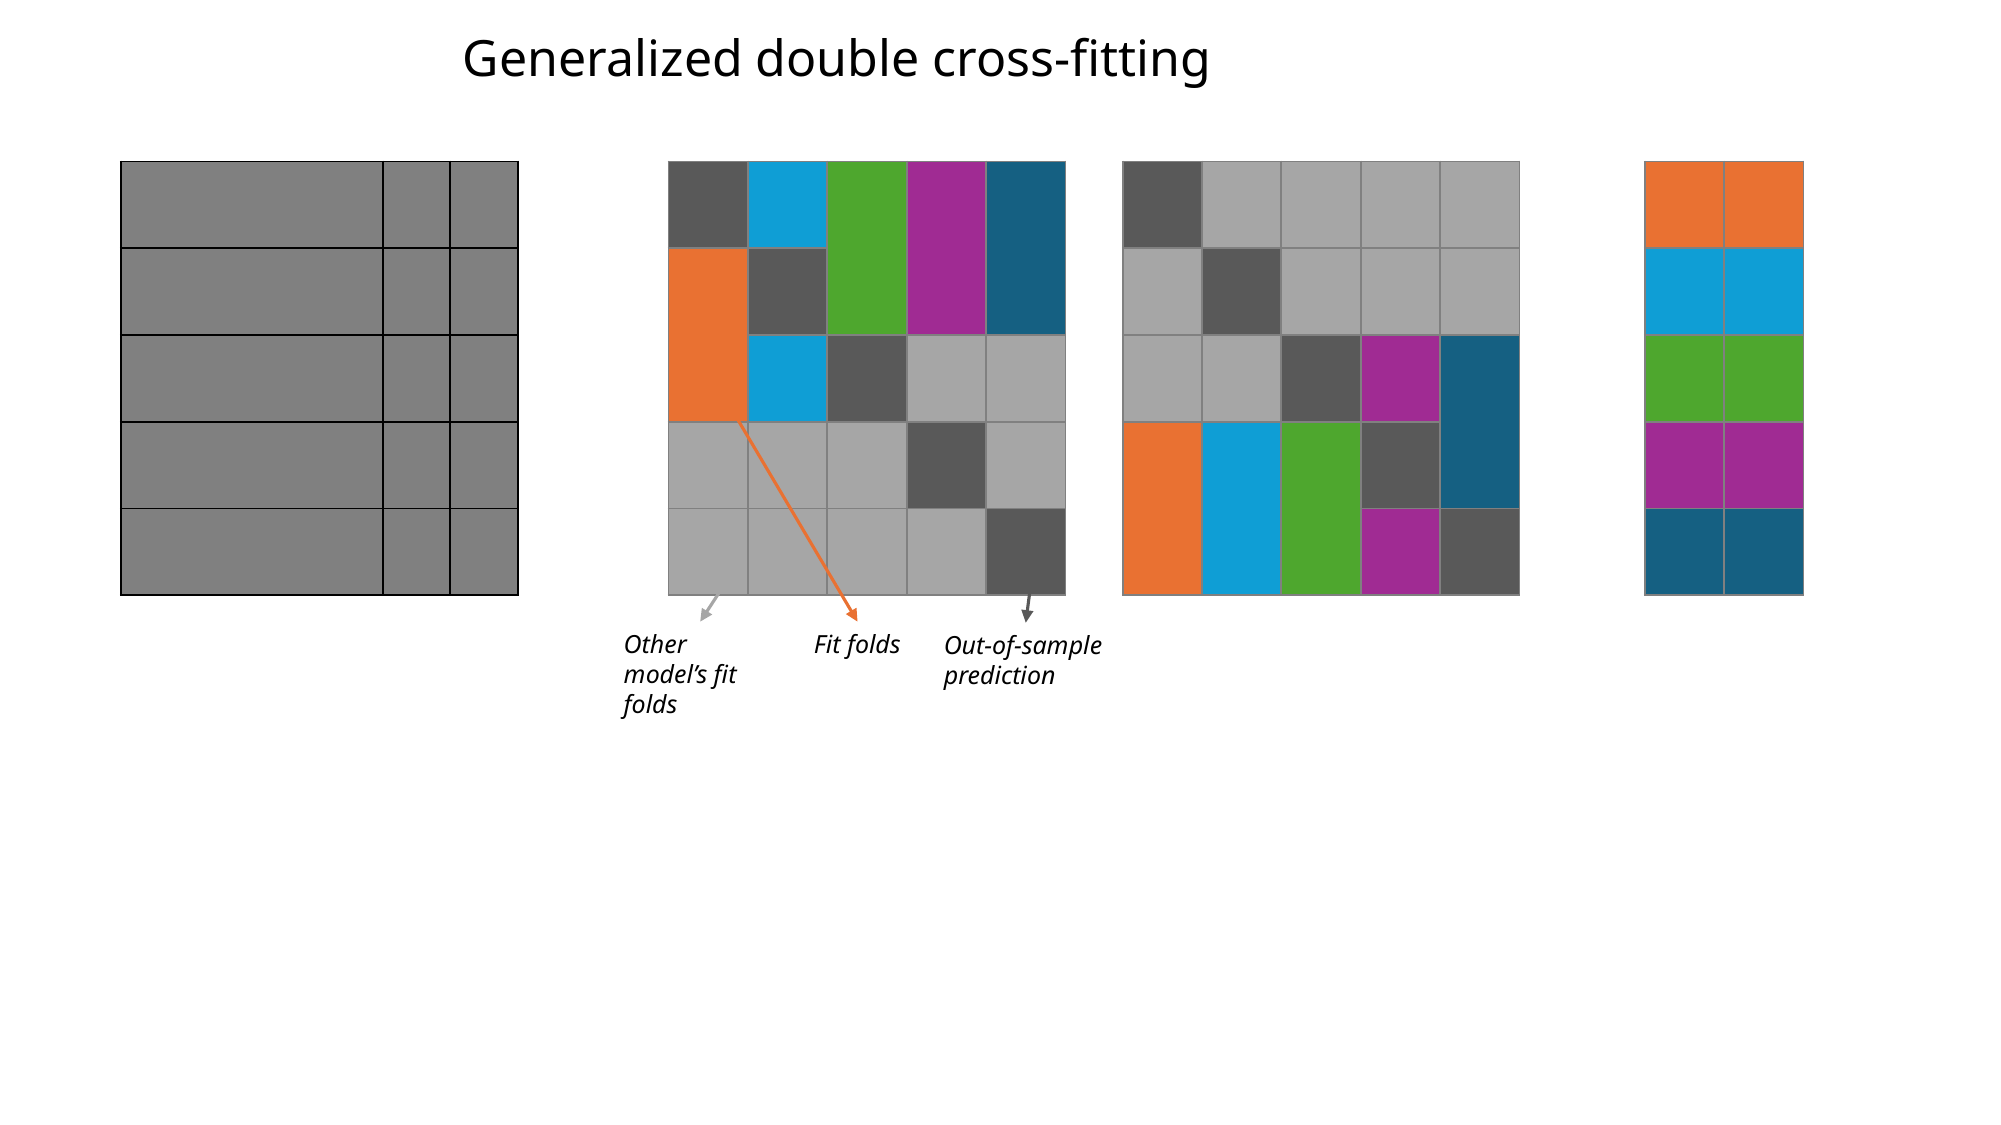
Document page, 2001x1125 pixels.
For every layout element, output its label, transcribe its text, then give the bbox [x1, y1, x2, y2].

text_box Out-of-sample prediction [928, 622, 1123, 698]
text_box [699, 578, 727, 622]
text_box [727, 402, 859, 622]
text_box Generalized double cross-fitting [111, 19, 1564, 95]
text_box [1025, 582, 1032, 624]
text_box Other model’s fit folds [608, 621, 792, 727]
text_box Fit folds [784, 621, 931, 667]
